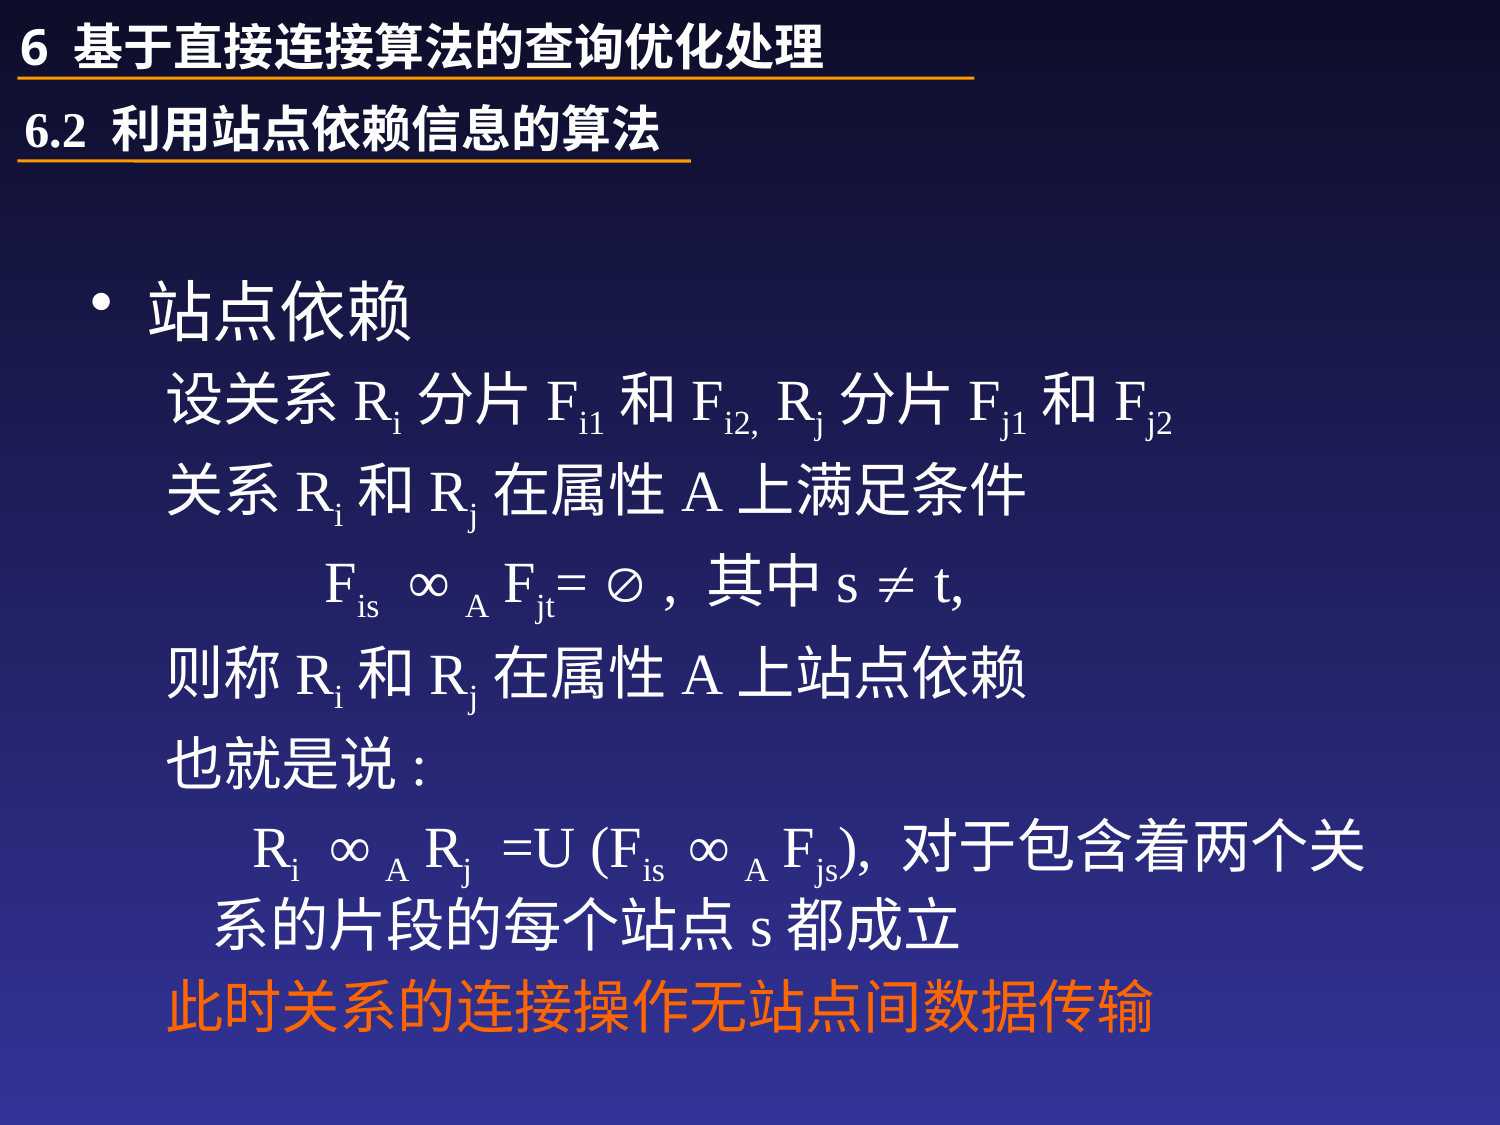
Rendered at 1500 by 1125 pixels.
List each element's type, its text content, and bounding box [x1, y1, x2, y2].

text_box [5, 6, 1011, 165]
list 站点依赖 设关系Ri分片Fi1和Fi2, Rj分片Fj1和Fj2 关系Ri和Rj在属性A上满足条件 Fis ∞ A Fjt=  , 其中s  t, 则称Ri和Rj在属性A上站点依赖 也就是说: Ri ∞ A Rj =U (Fis ∞ A Fjs), 对于包含着两个关系的片段的每个站点s都成立 此时关系的连接操作无站点间数据传输 [74, 262, 1426, 1063]
